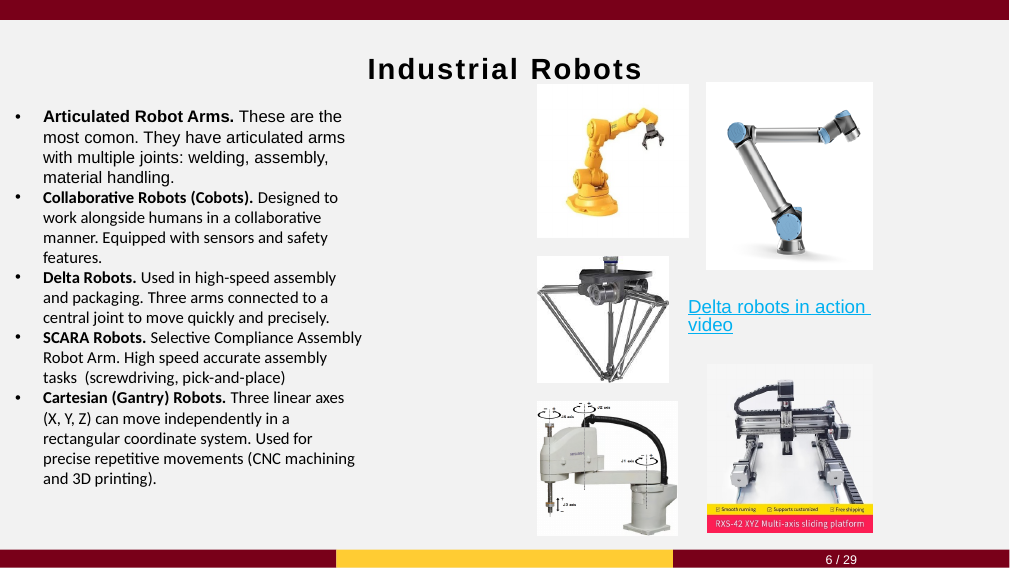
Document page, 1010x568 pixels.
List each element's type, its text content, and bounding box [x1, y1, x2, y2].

text_box Delta robots in action video [673, 286, 887, 325]
picture [537, 84, 689, 238]
slide_number 6 / 29 [812, 549, 874, 568]
picture [537, 401, 678, 536]
picture [537, 256, 669, 383]
picture [706, 82, 873, 270]
list Articulated Robot Arms. These are the most comon. They have articulated arms with multiple joints: welding, assembly, material handling. Collaborative Robots (Cobots). Designed to work alongside humans in a collaborative manner. Equipped with sensors and safety features. Delta Robots. Used in high-speed assembly and packaging. Three arms connected to a central joint to move quickly and precisely. SCARA Robots. Selective Compliance Assembly Robot Arm. High speed accurate assembly tasks (screwdriving, pick-and-place) Cartesian (Gantry) Robots. Three linear axes (X, Y, Z) can move independently in a rectangular coordinate system. Used for precise repetitive movements (CNC machining and 3D printing). [0, 98, 378, 526]
picture [707, 364, 873, 534]
title Industrial Robots [134, 48, 875, 88]
